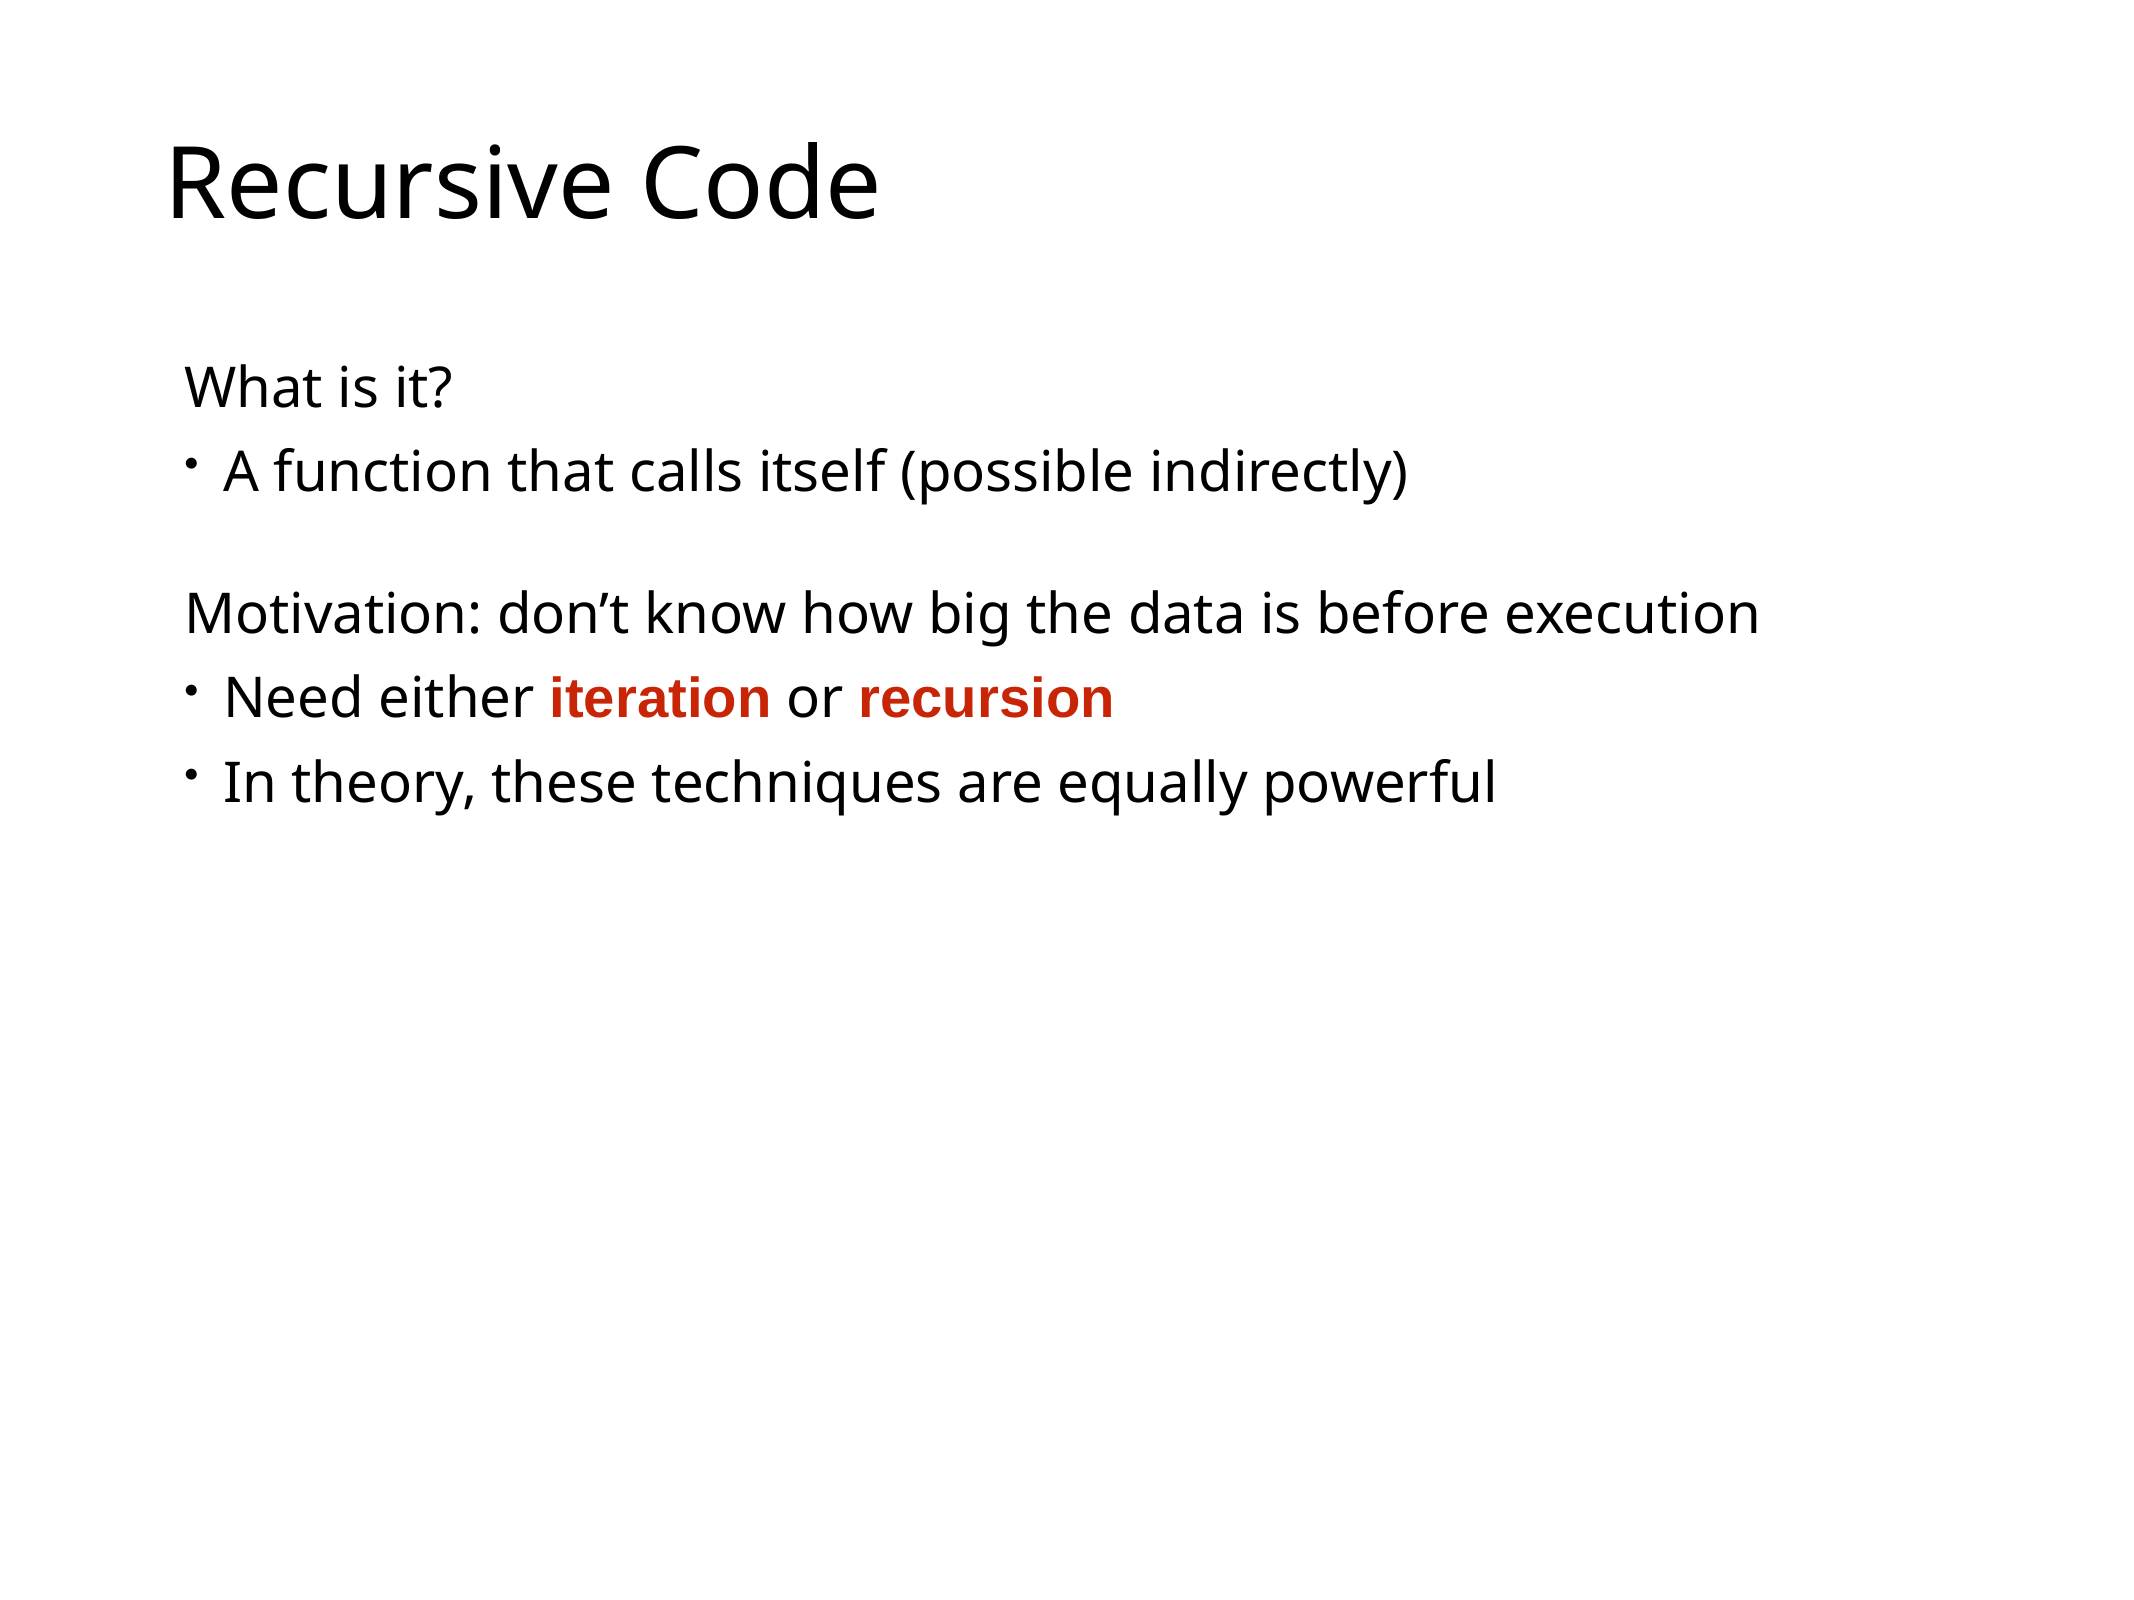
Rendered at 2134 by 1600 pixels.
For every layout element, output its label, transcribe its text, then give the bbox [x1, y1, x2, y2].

list What is it? A function that calls itself (possible indirectly) Motivation: don’t know how big the data is before execution Need either iteration or recursion In theory, these techniques are equally powerful [156, 342, 2113, 1231]
title Recursive Code [156, 72, 1978, 285]
